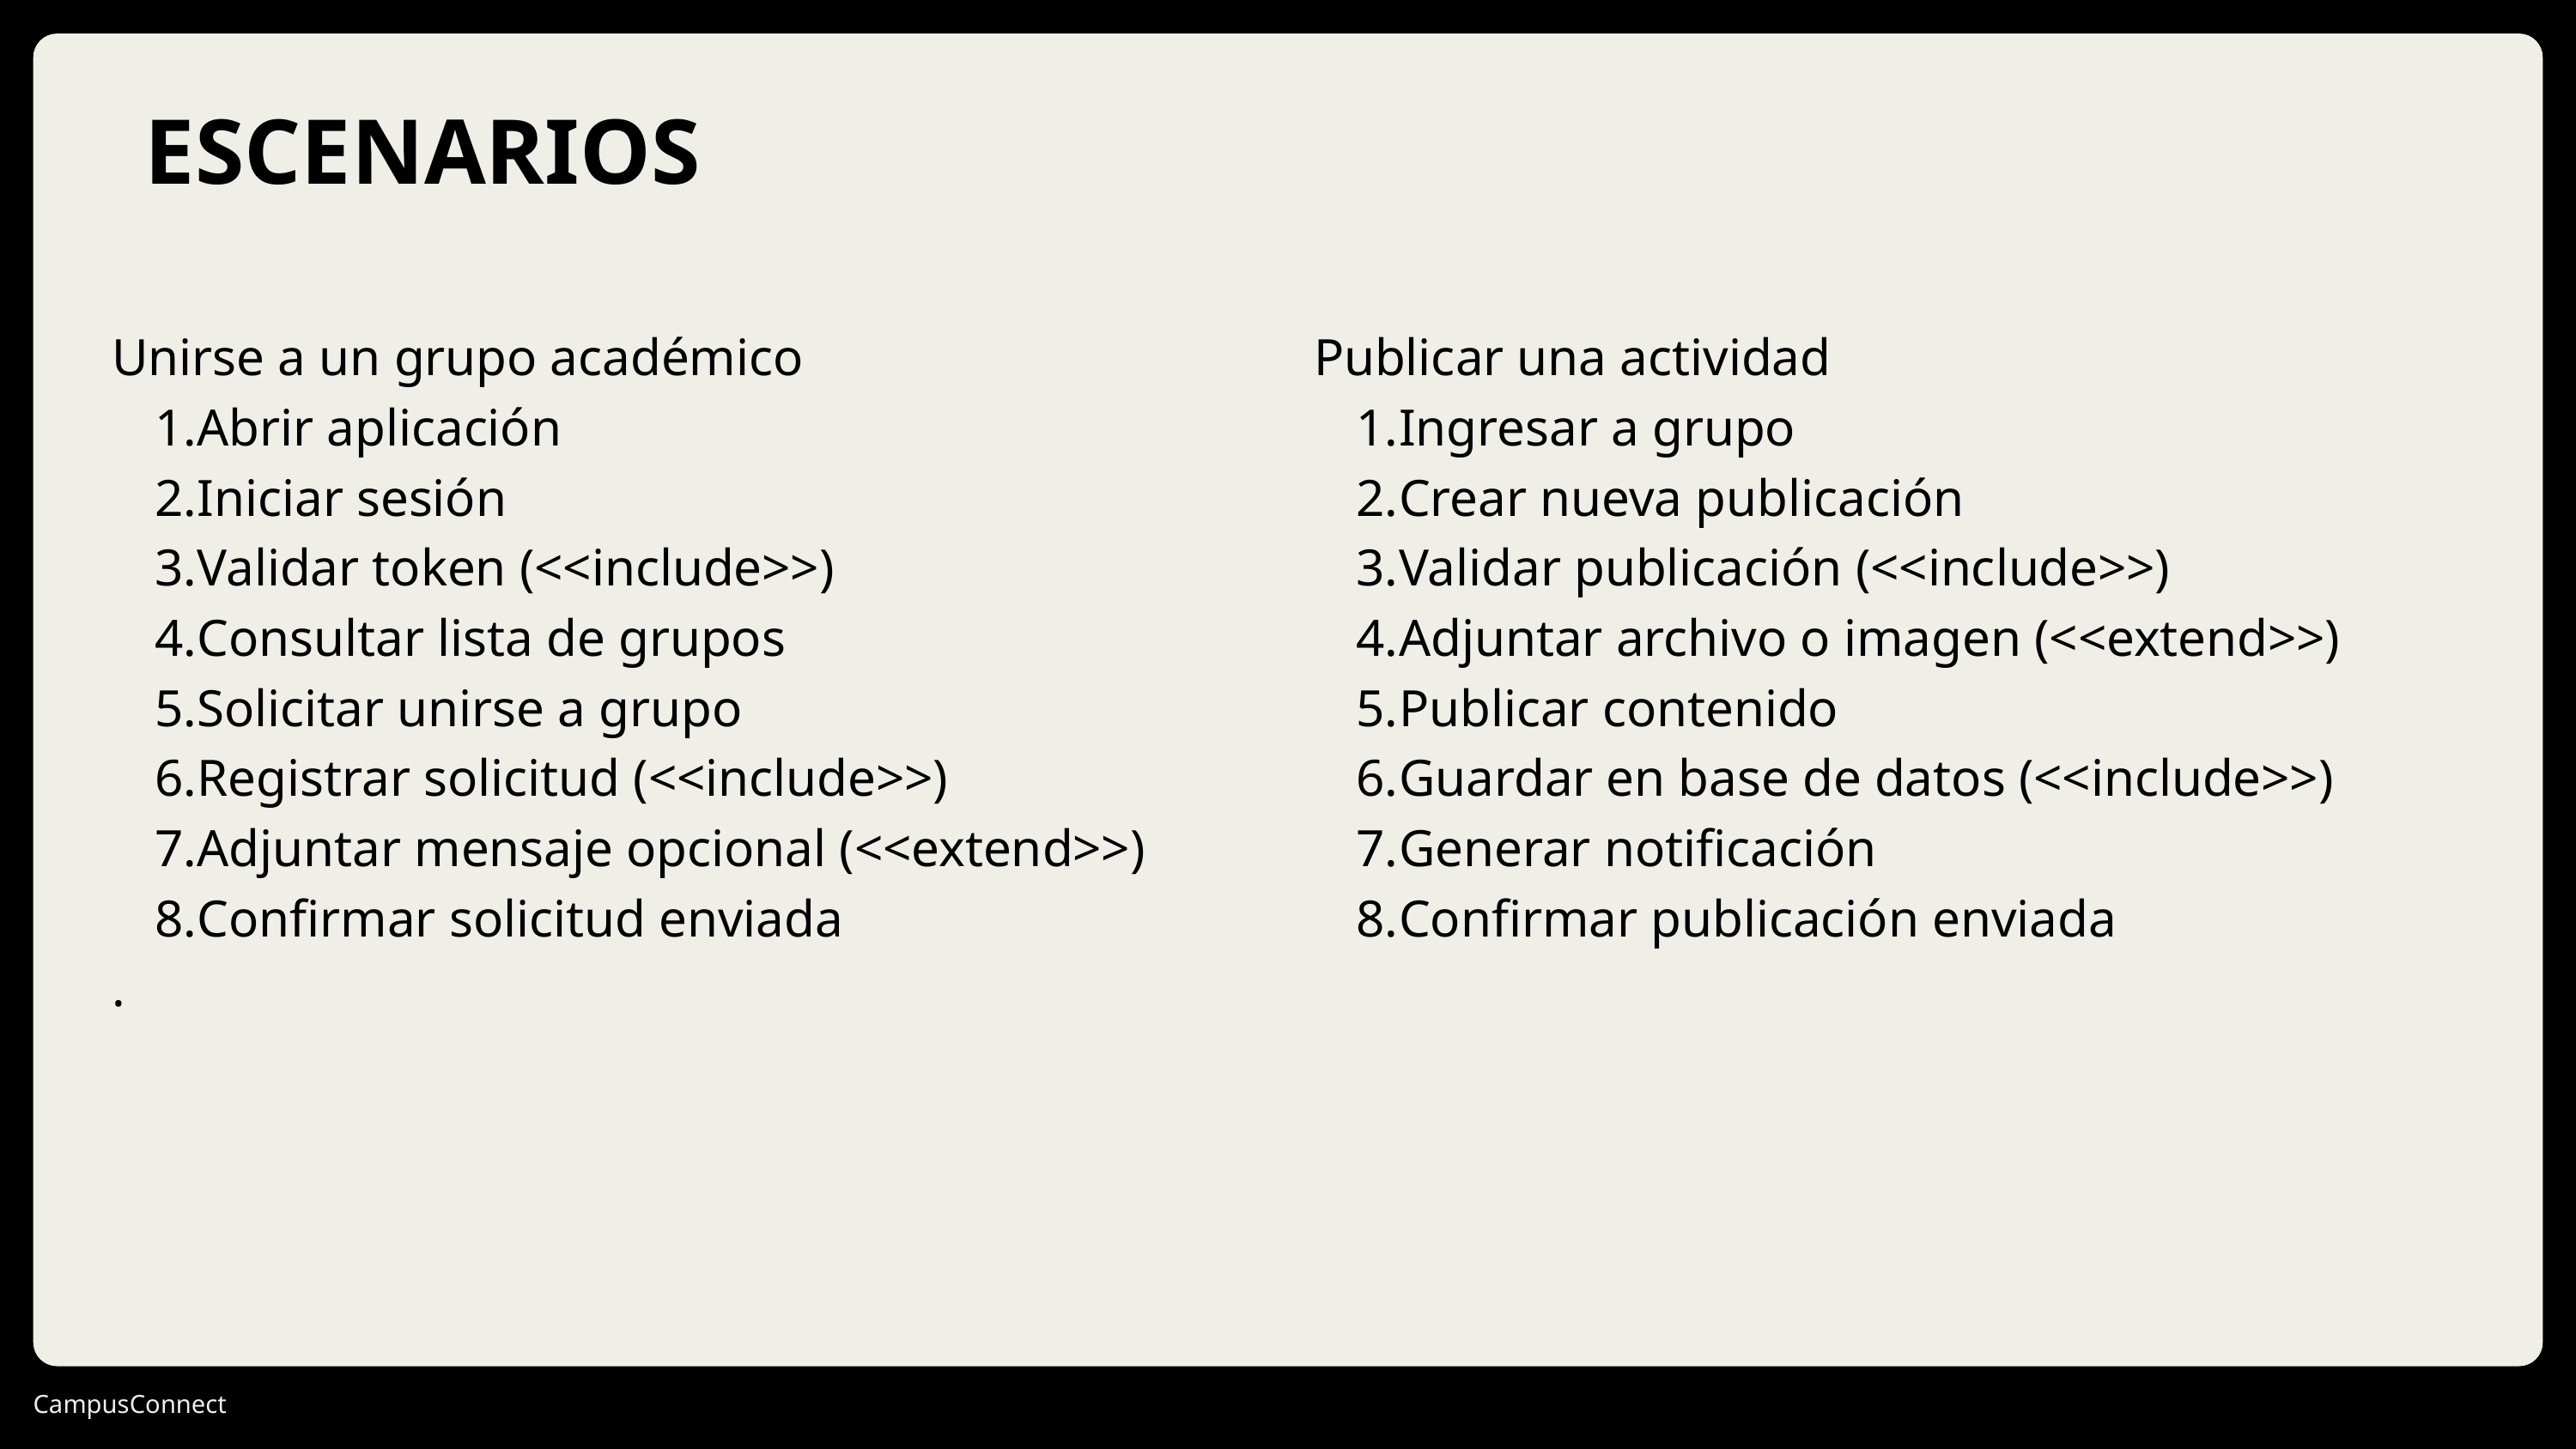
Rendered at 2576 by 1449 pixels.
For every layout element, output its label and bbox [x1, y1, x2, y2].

text_box [33, 33, 2543, 1367]
text_box [33, 1366, 379, 1449]
